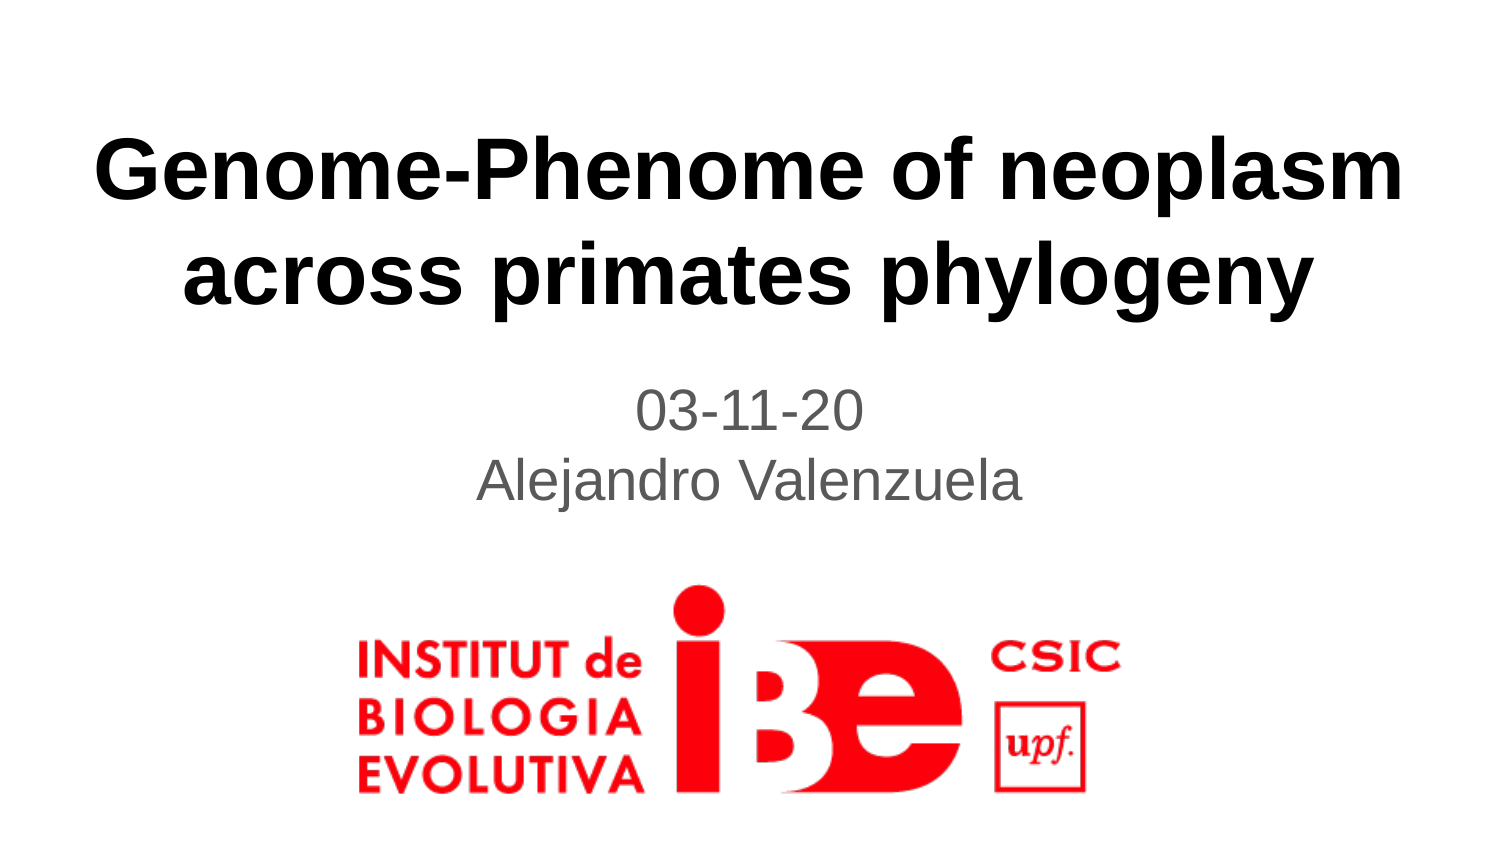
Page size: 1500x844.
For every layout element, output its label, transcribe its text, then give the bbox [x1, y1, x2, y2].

picture [297, 556, 1185, 823]
title Genome-Phenome of neoplasm across primates phylogeny [51, 0, 1449, 337]
subtitle 03-11-20 Alejandro Valenzuela [51, 356, 1449, 487]
